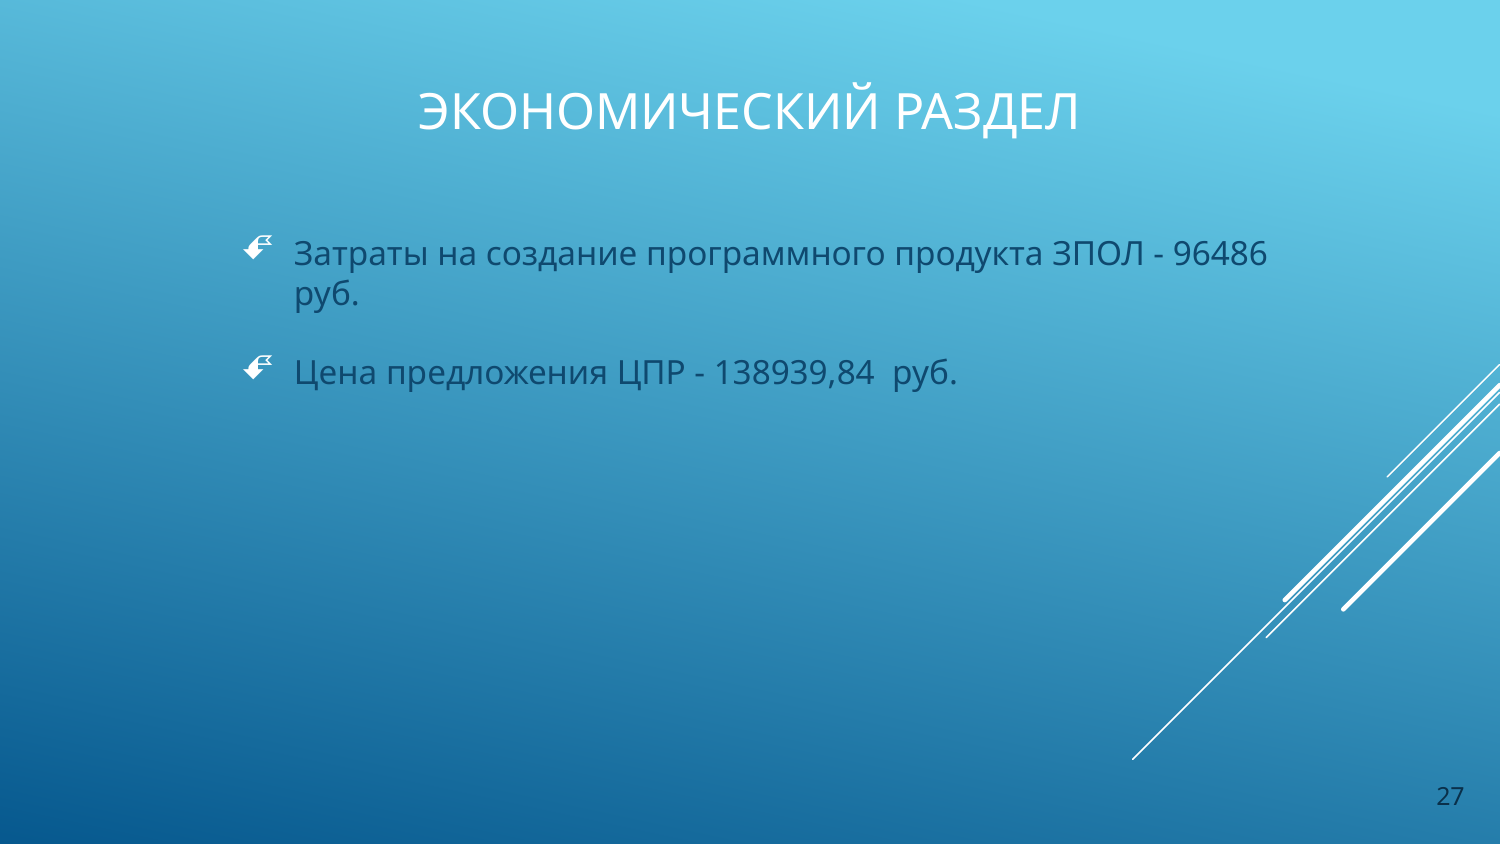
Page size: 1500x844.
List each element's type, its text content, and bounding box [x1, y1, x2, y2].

title Экономический раздел [172, 64, 1328, 215]
list Затраты на создание программного продукта ЗПОЛ - 96486 руб. Цена предложения ЦПР - 138939,84 руб. [203, 216, 1359, 695]
slide_number 27 [1389, 764, 1480, 830]
